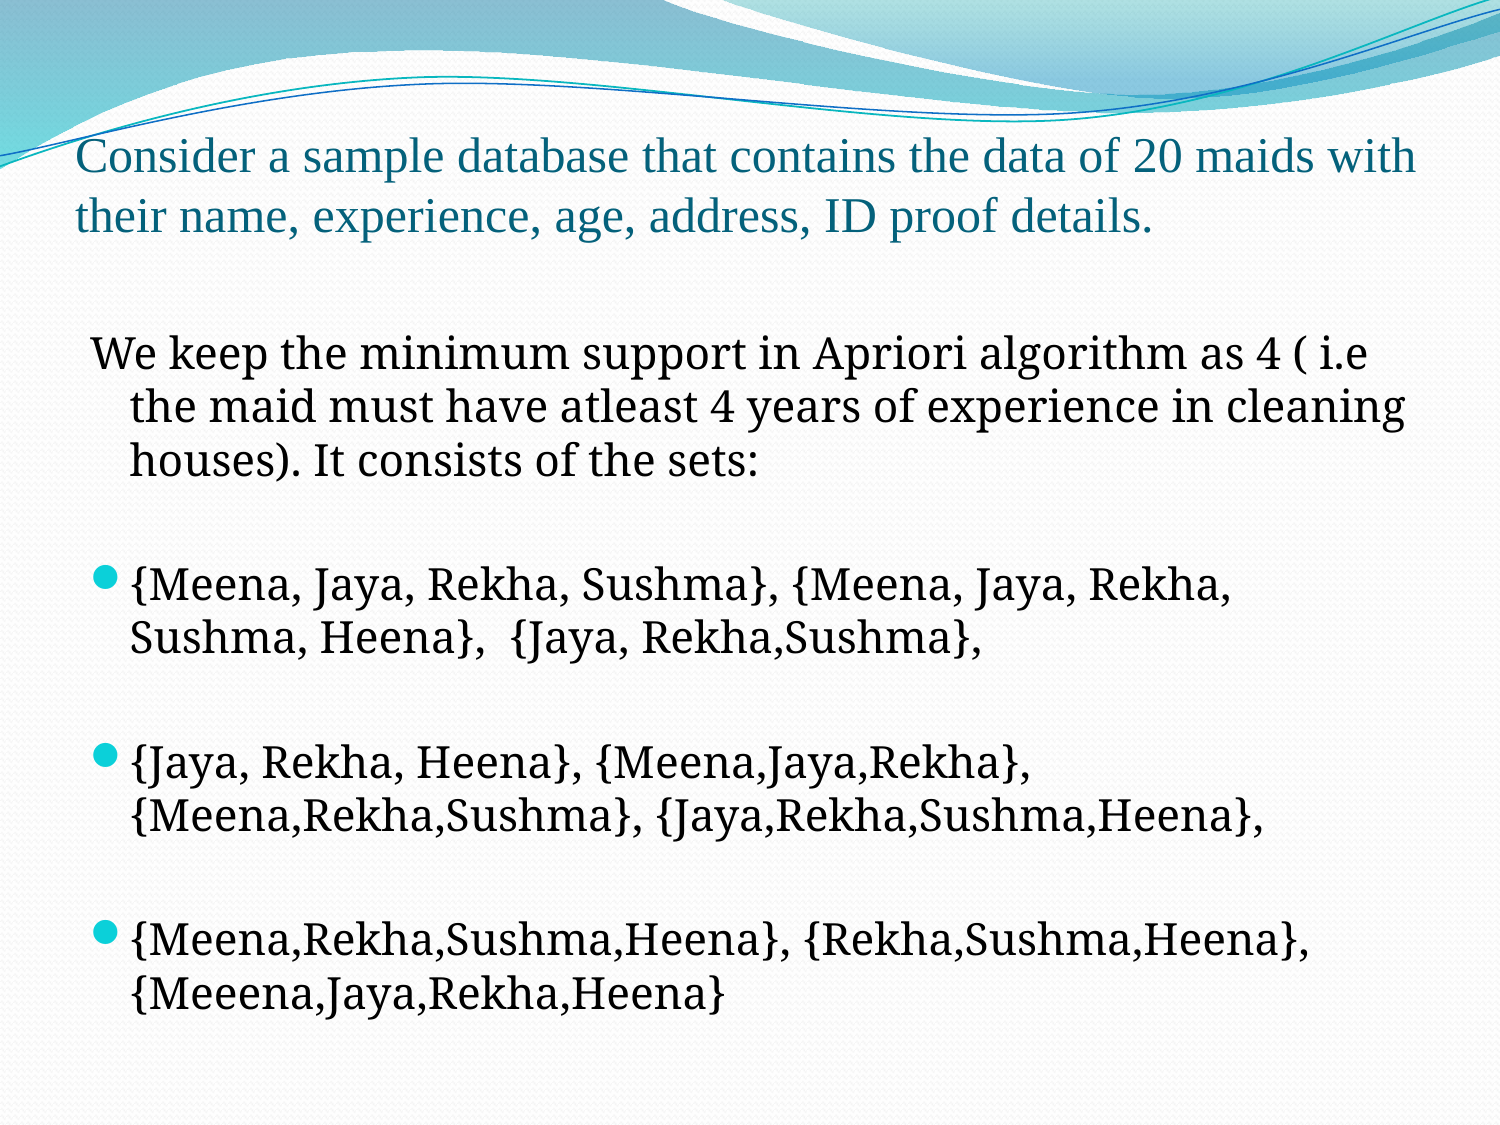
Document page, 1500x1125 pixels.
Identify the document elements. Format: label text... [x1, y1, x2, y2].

list We keep the minimum support in Apriori algorithm as 4 ( i.e the maid must have atleast 4 years of experience in cleaning houses). It consists of the sets: {Meena, Jaya, Rekha, Sushma}, {Meena, Jaya, Rekha, Sushma, Heena}, {Jaya, Rekha,Sushma}, {Jaya, Rekha, Heena}, {Meena,Jaya,Rekha}, {Meena,Rekha,Sushma}, {Jaya,Rekha,Sushma,Heena}, {Meena,Rekha,Sushma,Heena}, {Rekha,Sushma,Heena}, {Meeena,Jaya,Rekha,Heena} [75, 317, 1425, 1038]
title Consider a sample database that contains the data of 20 maids with their name, experience, age, address, ID proof details. [75, 115, 1425, 303]
